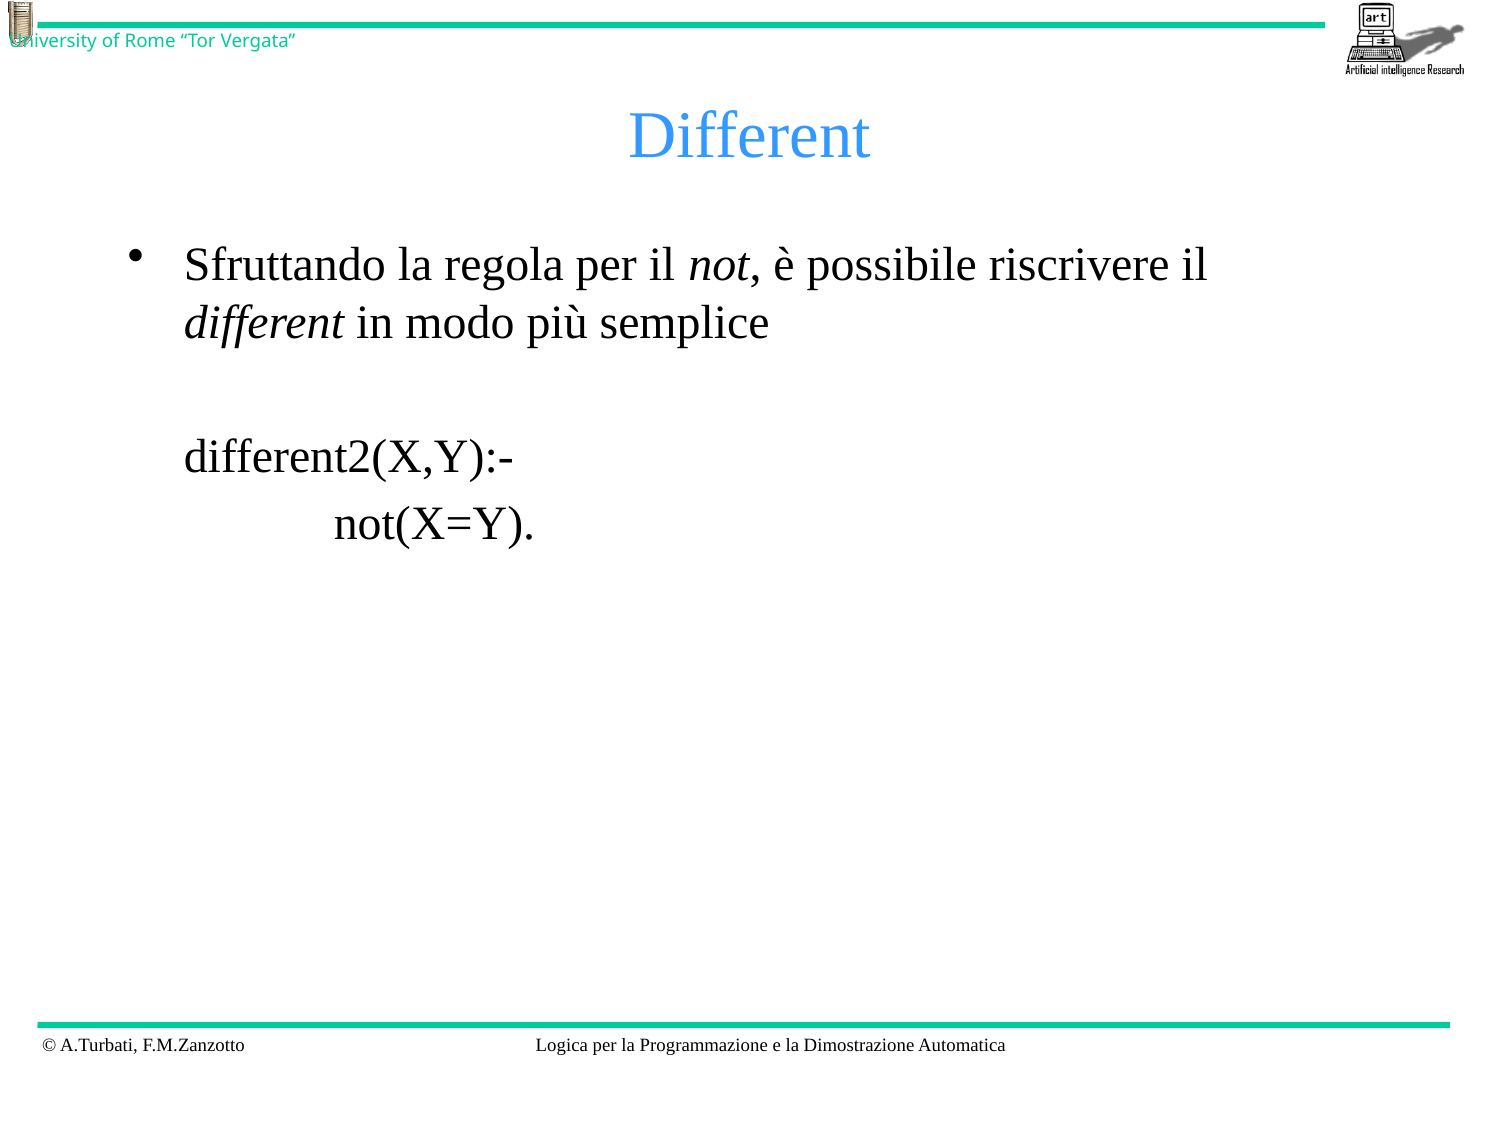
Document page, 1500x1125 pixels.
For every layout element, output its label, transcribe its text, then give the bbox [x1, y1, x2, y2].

list Sfruttando la regola per il not, è possibile riscrivere il different in modo più semplice different2(X,Y):- not(X=Y). [112, 224, 1388, 1001]
picture [1337, 0, 1475, 77]
title Different [112, 74, 1388, 188]
picture [4, 0, 38, 50]
